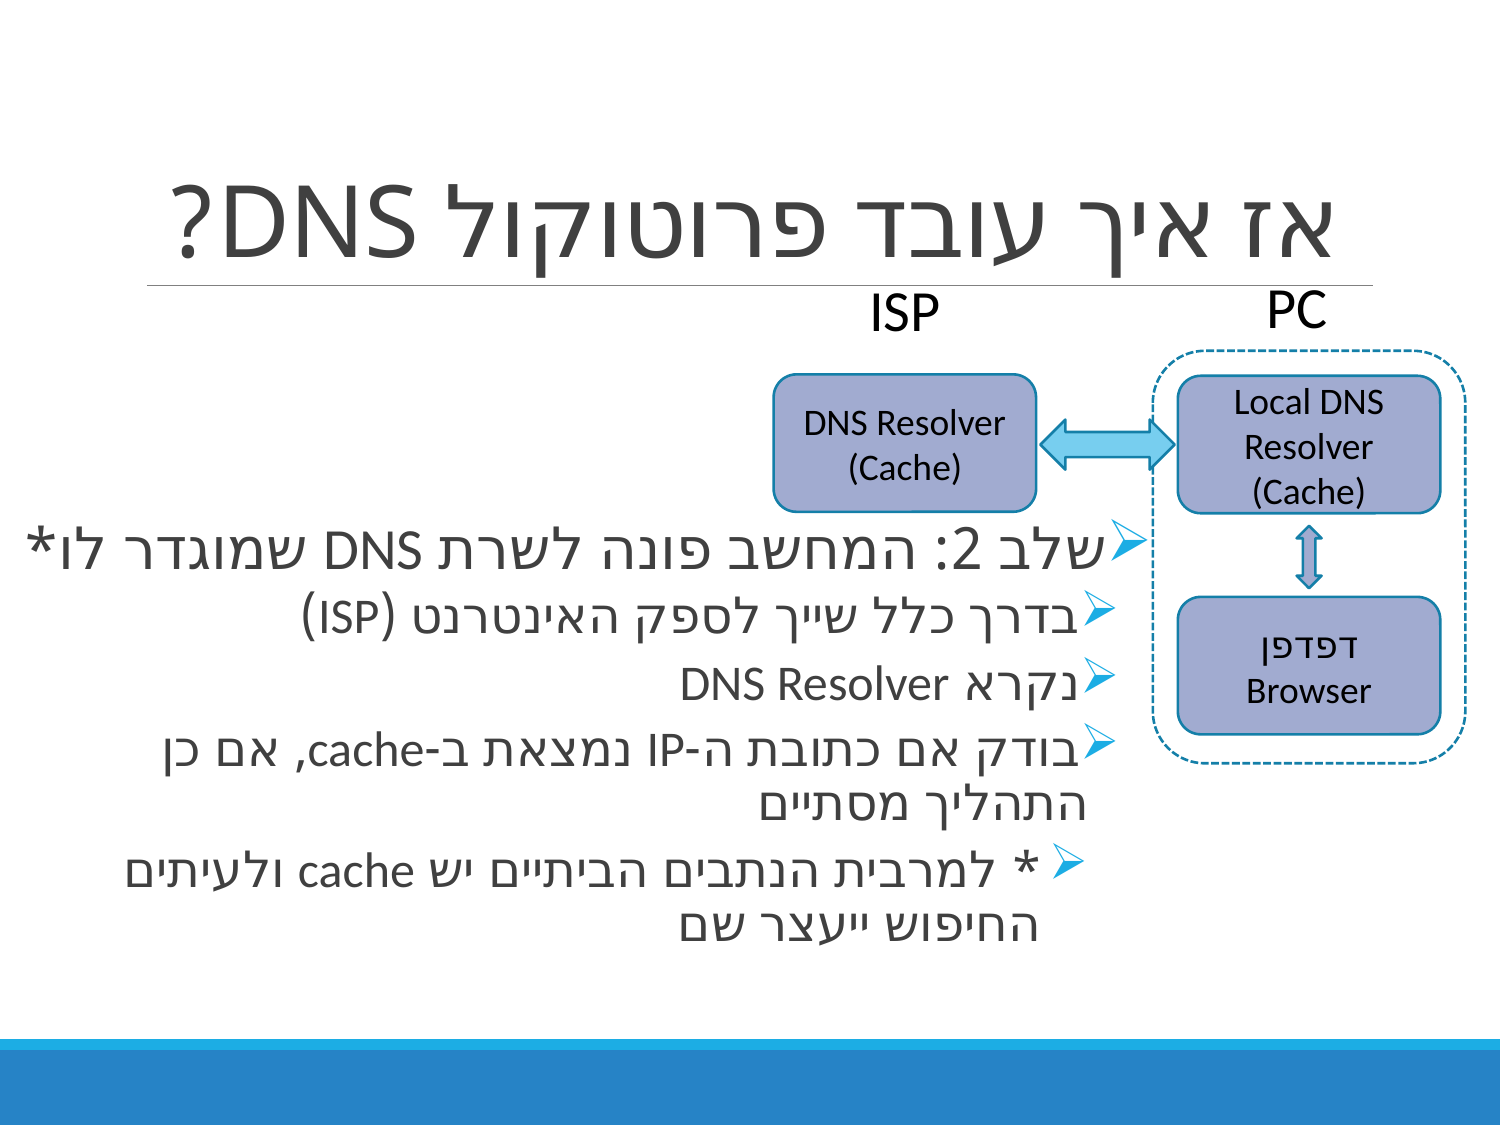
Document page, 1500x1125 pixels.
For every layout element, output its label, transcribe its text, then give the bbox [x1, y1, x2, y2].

title אז איך עובד פרוטוקול DNS? [135, 47, 1373, 285]
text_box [773, 262, 1466, 764]
list שלב 2: המחשב פונה לשרת DNS שמוגדר לו* בדרך כלל שייך לספק האינטרנט (ISP) נקרא DNS Resolver בודק אם כתובת ה-IP נמצאת ב-cache, אם כן התהליך מסתיים * למרבית הנתבים הביתיים יש cache ולעיתים החיפוש ייעצר שם [17, 511, 1153, 1035]
